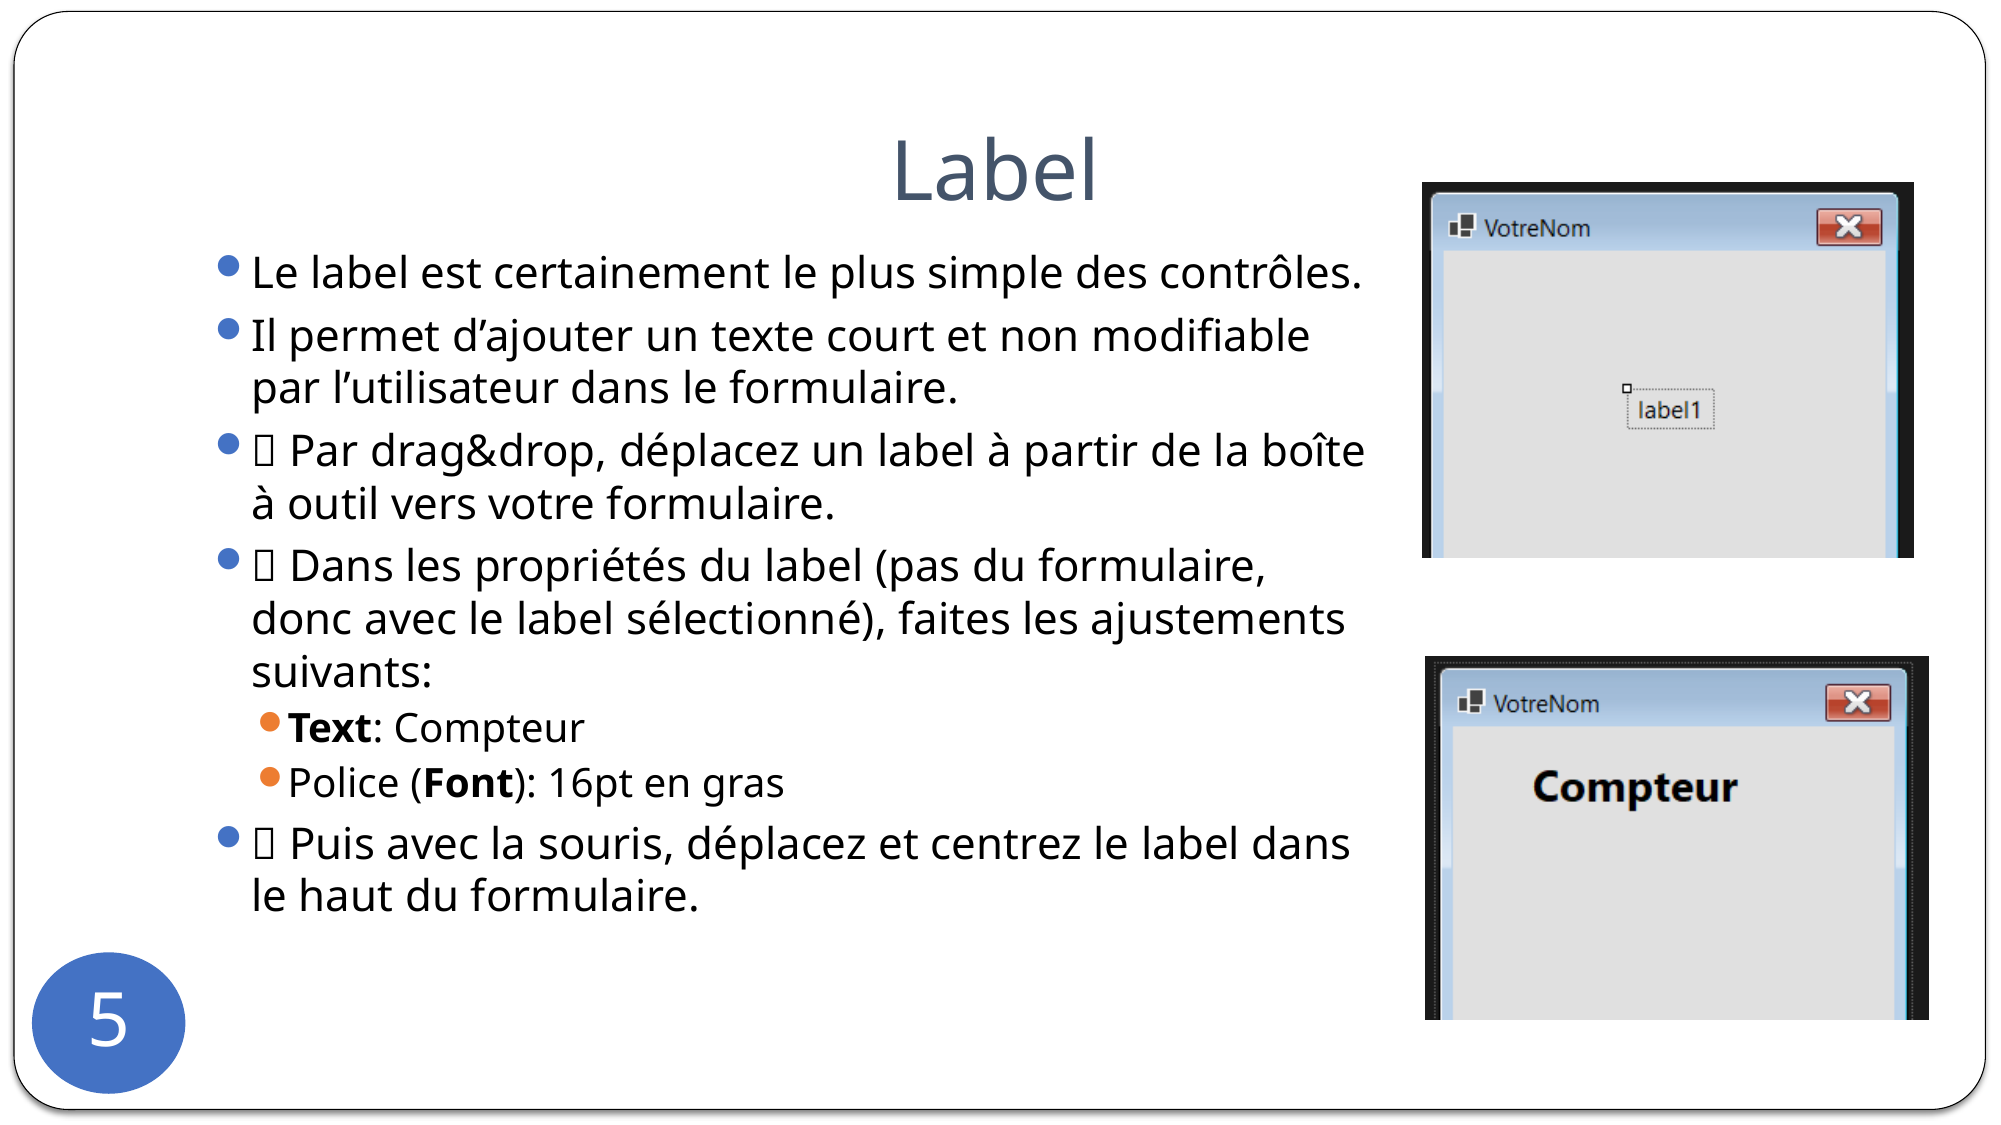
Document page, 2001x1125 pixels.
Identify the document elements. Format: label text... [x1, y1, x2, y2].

slide_number 5 [31, 952, 186, 1094]
picture [1422, 182, 1914, 559]
title Label [90, 45, 1900, 233]
list Le label est certainement le plus simple des contrôles. Il permet d’ajouter un texte court et non modifiable par l’utilisateur dans le formulaire.  Par drag&drop, déplacez un label à partir de la boîte à outil vers votre formulaire.  Dans les propriétés du label (pas du formulaire, donc avec le label sélectionné), faites les ajustements suivants: Text: Compteur Police (Font): 16pt en gras  Puis avec la souris, déplacez et centrez le label dans le haut du formulaire. [200, 237, 1390, 988]
picture [1424, 656, 1929, 1020]
